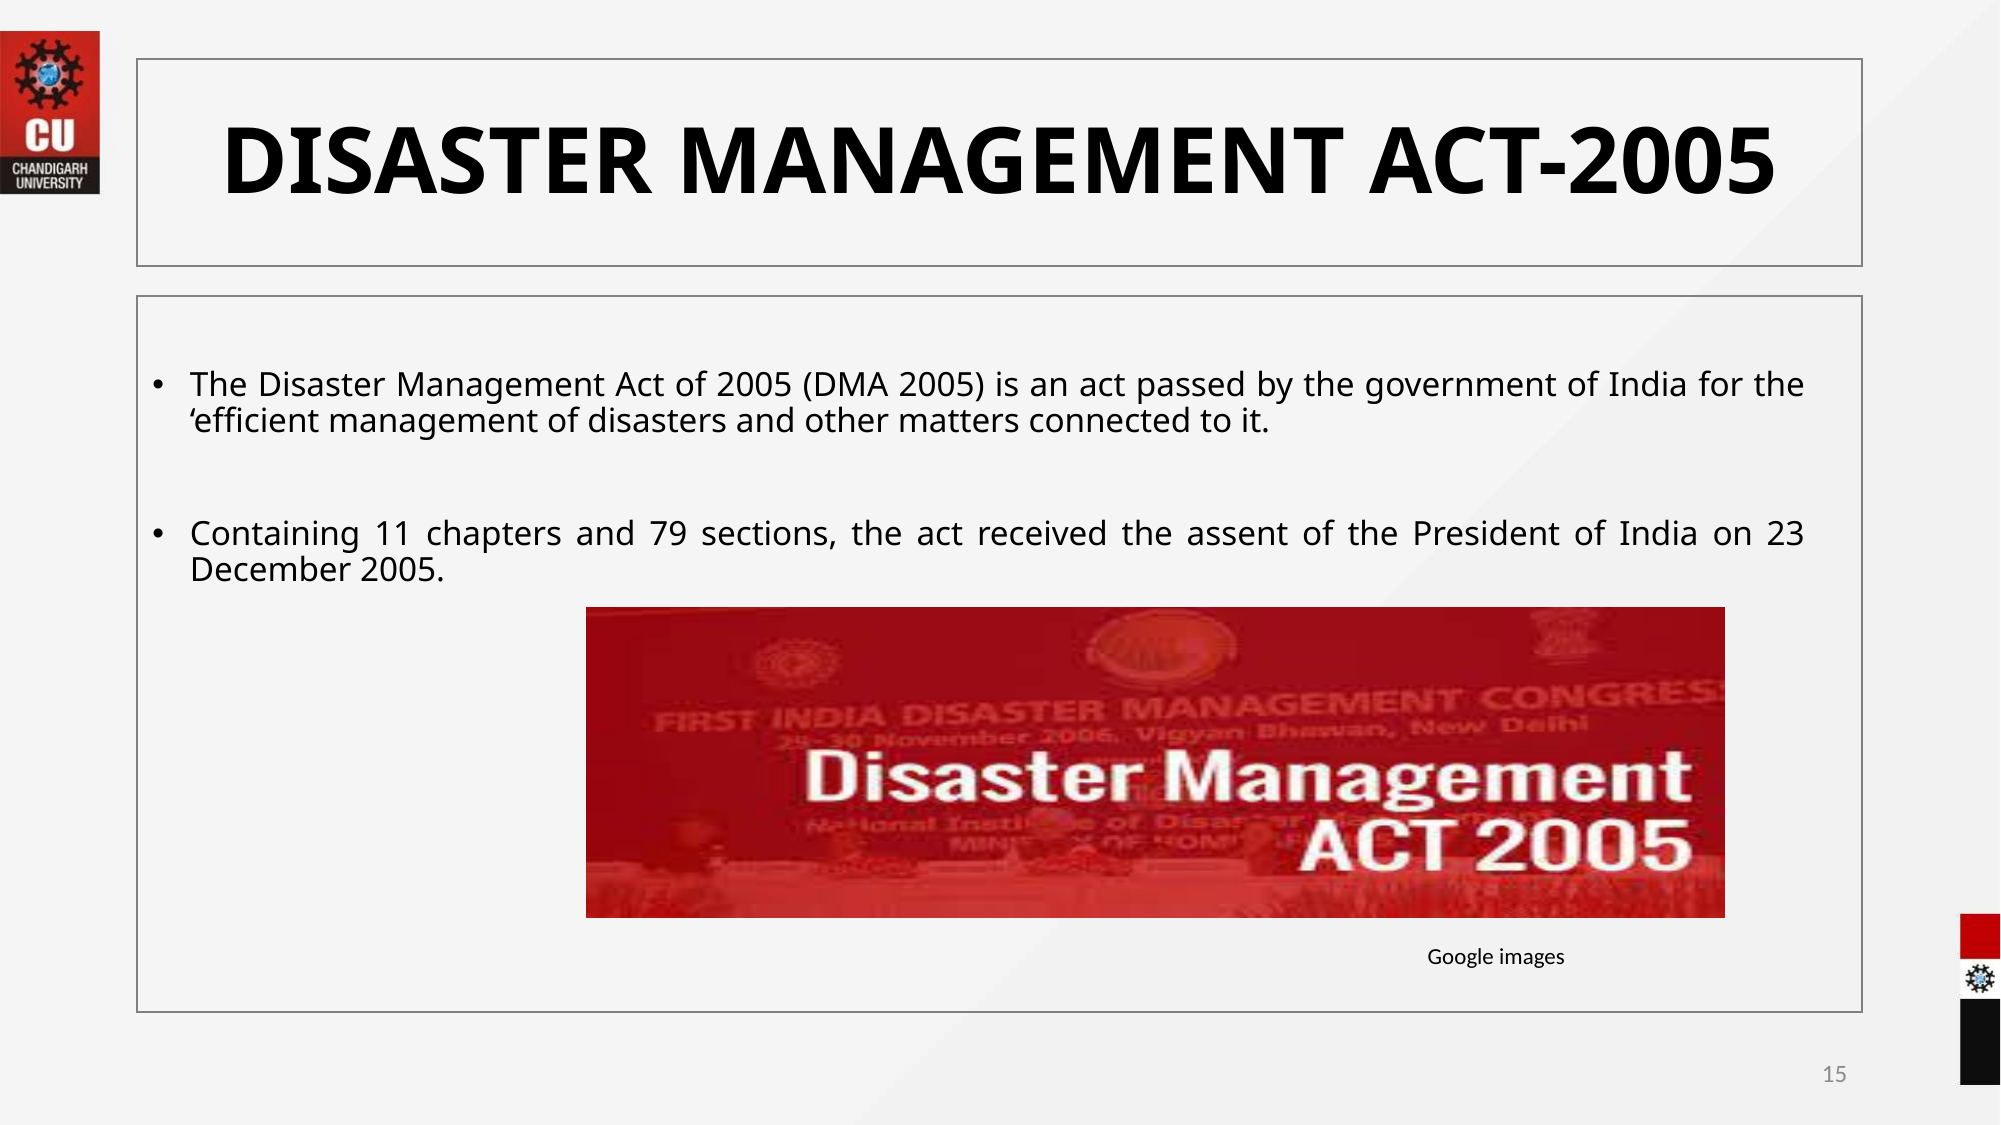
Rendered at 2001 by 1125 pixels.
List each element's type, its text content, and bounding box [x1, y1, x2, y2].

text_box [136, 58, 1863, 267]
slide_number 15 [1412, 1042, 1863, 1103]
picture [0, 0, 2001, 1125]
text_box Google images [1413, 933, 1823, 977]
text_box [136, 295, 1863, 1013]
